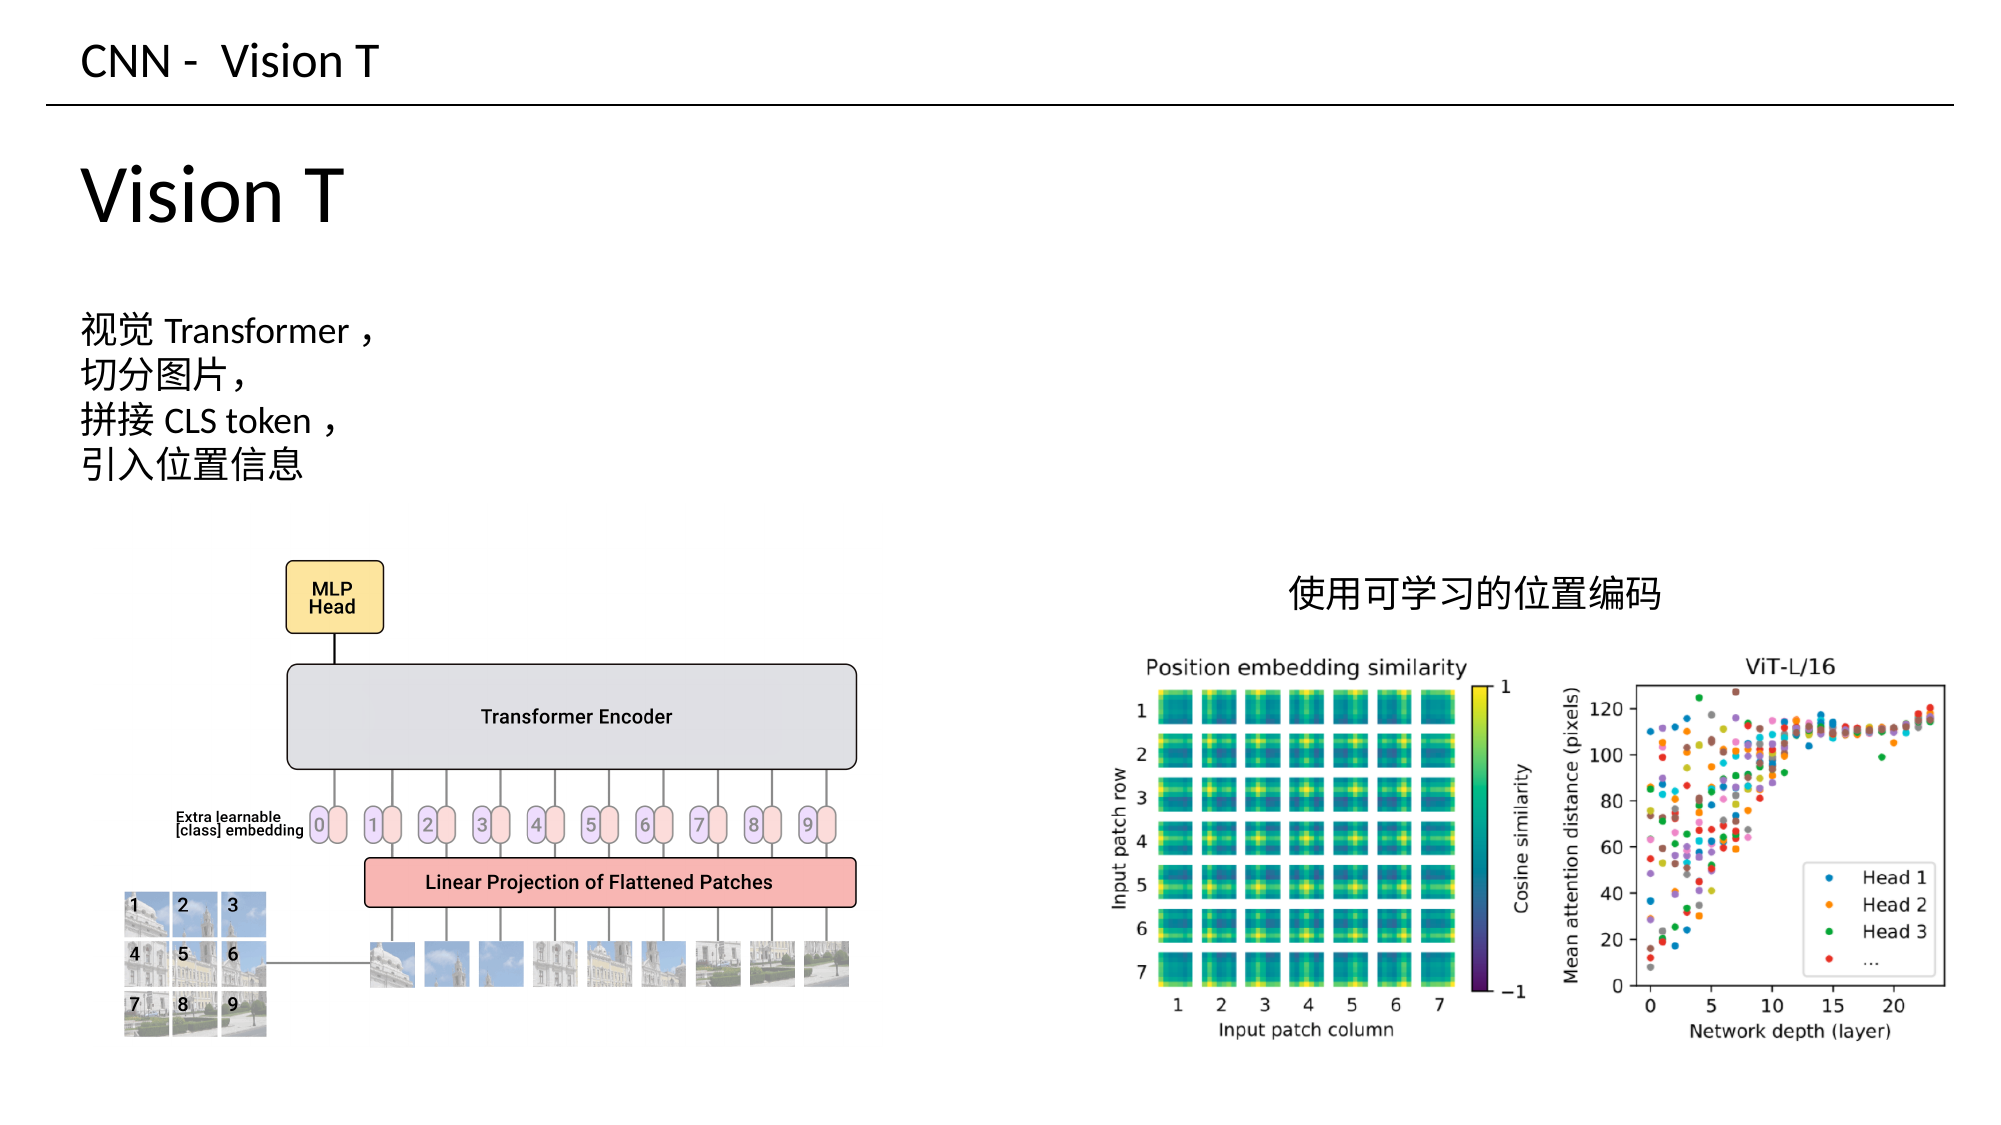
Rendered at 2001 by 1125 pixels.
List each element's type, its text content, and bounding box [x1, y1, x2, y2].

text_box Vision T [65, 132, 1331, 247]
picture [1104, 651, 1955, 1048]
text_box 使用可学习的位置编码 [1273, 562, 1941, 623]
title CNN - Vision T [65, 17, 1791, 104]
picture [92, 503, 884, 1048]
text_box 视觉Transformer， 切分图片， 拼接CLS token， 引入位置信息 [65, 298, 532, 563]
